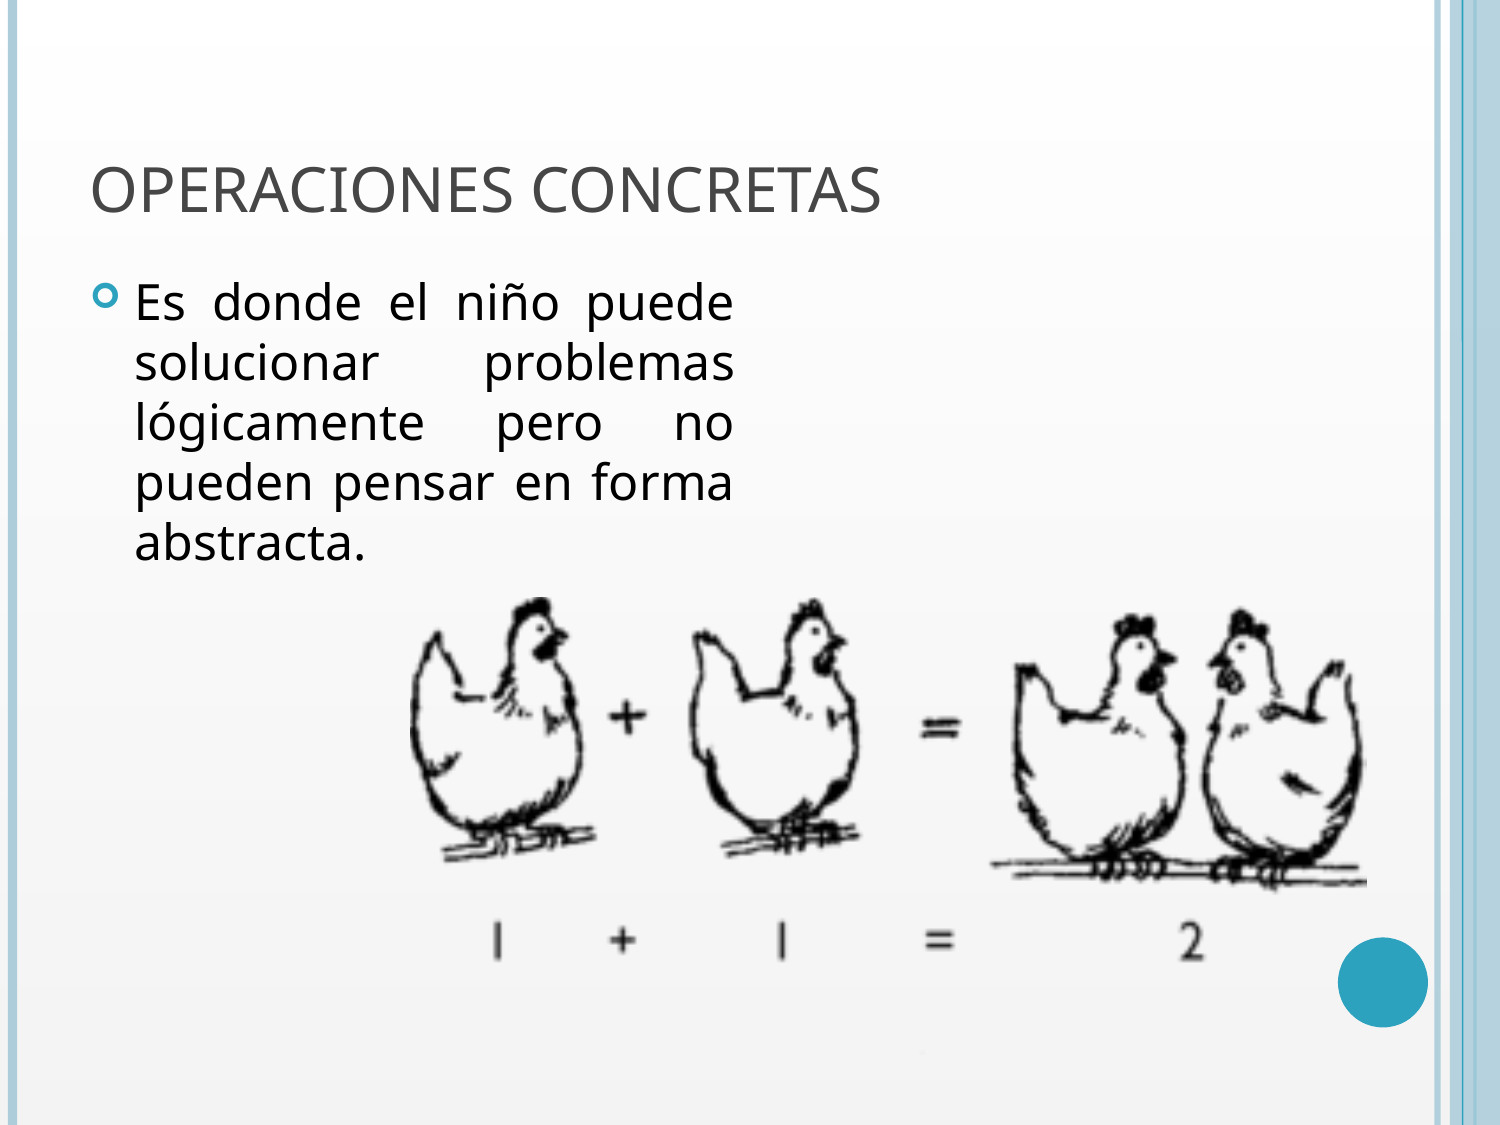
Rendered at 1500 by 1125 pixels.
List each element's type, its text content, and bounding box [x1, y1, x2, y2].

picture [409, 597, 1368, 1056]
title Operaciones Concretas [75, 45, 1300, 233]
list Es donde el niño puede solucionar problemas lógicamente pero no pueden pensar en forma abstracta. [75, 262, 750, 1013]
